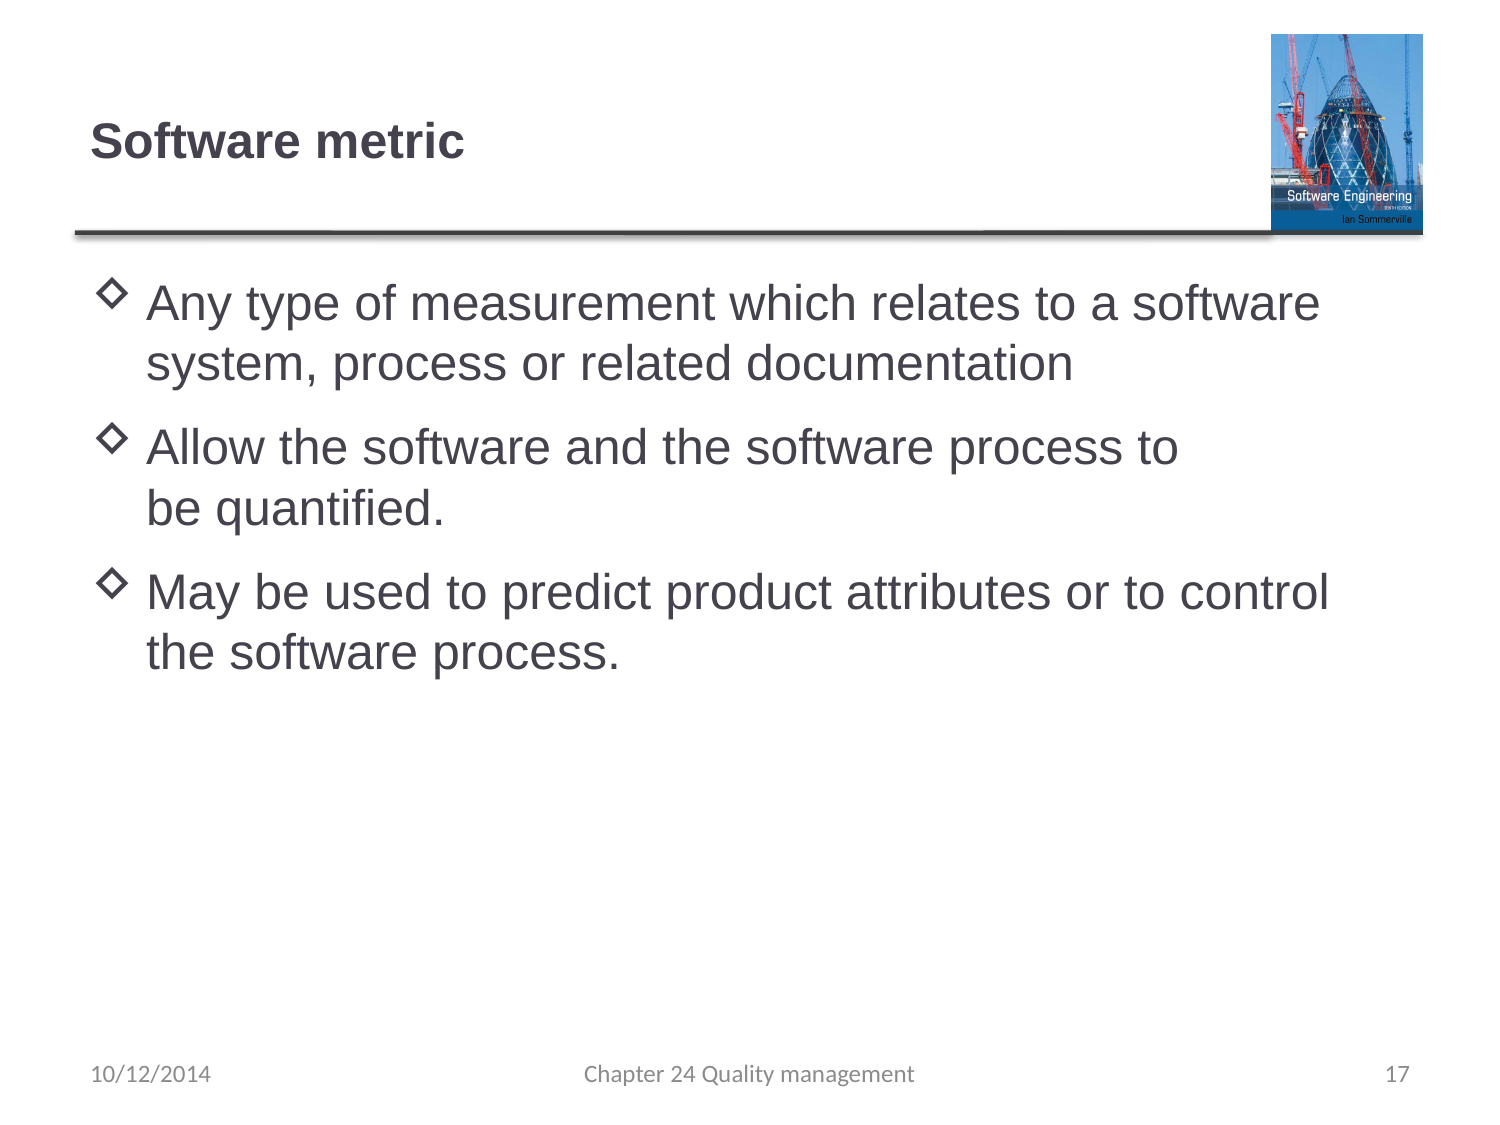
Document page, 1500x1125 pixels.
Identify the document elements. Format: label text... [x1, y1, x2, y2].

slide_number 17 [1074, 1042, 1425, 1103]
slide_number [75, 1042, 425, 1103]
footer Chapter 24 Quality management [512, 1042, 988, 1103]
picture [1271, 34, 1423, 230]
list Any type of measurement which relates to a software system, process or related documentation Allow the software and the software process to be quantified. May be used to predict product attributes or to control the software process. [75, 262, 1425, 1005]
title Software metric [74, 44, 1272, 233]
